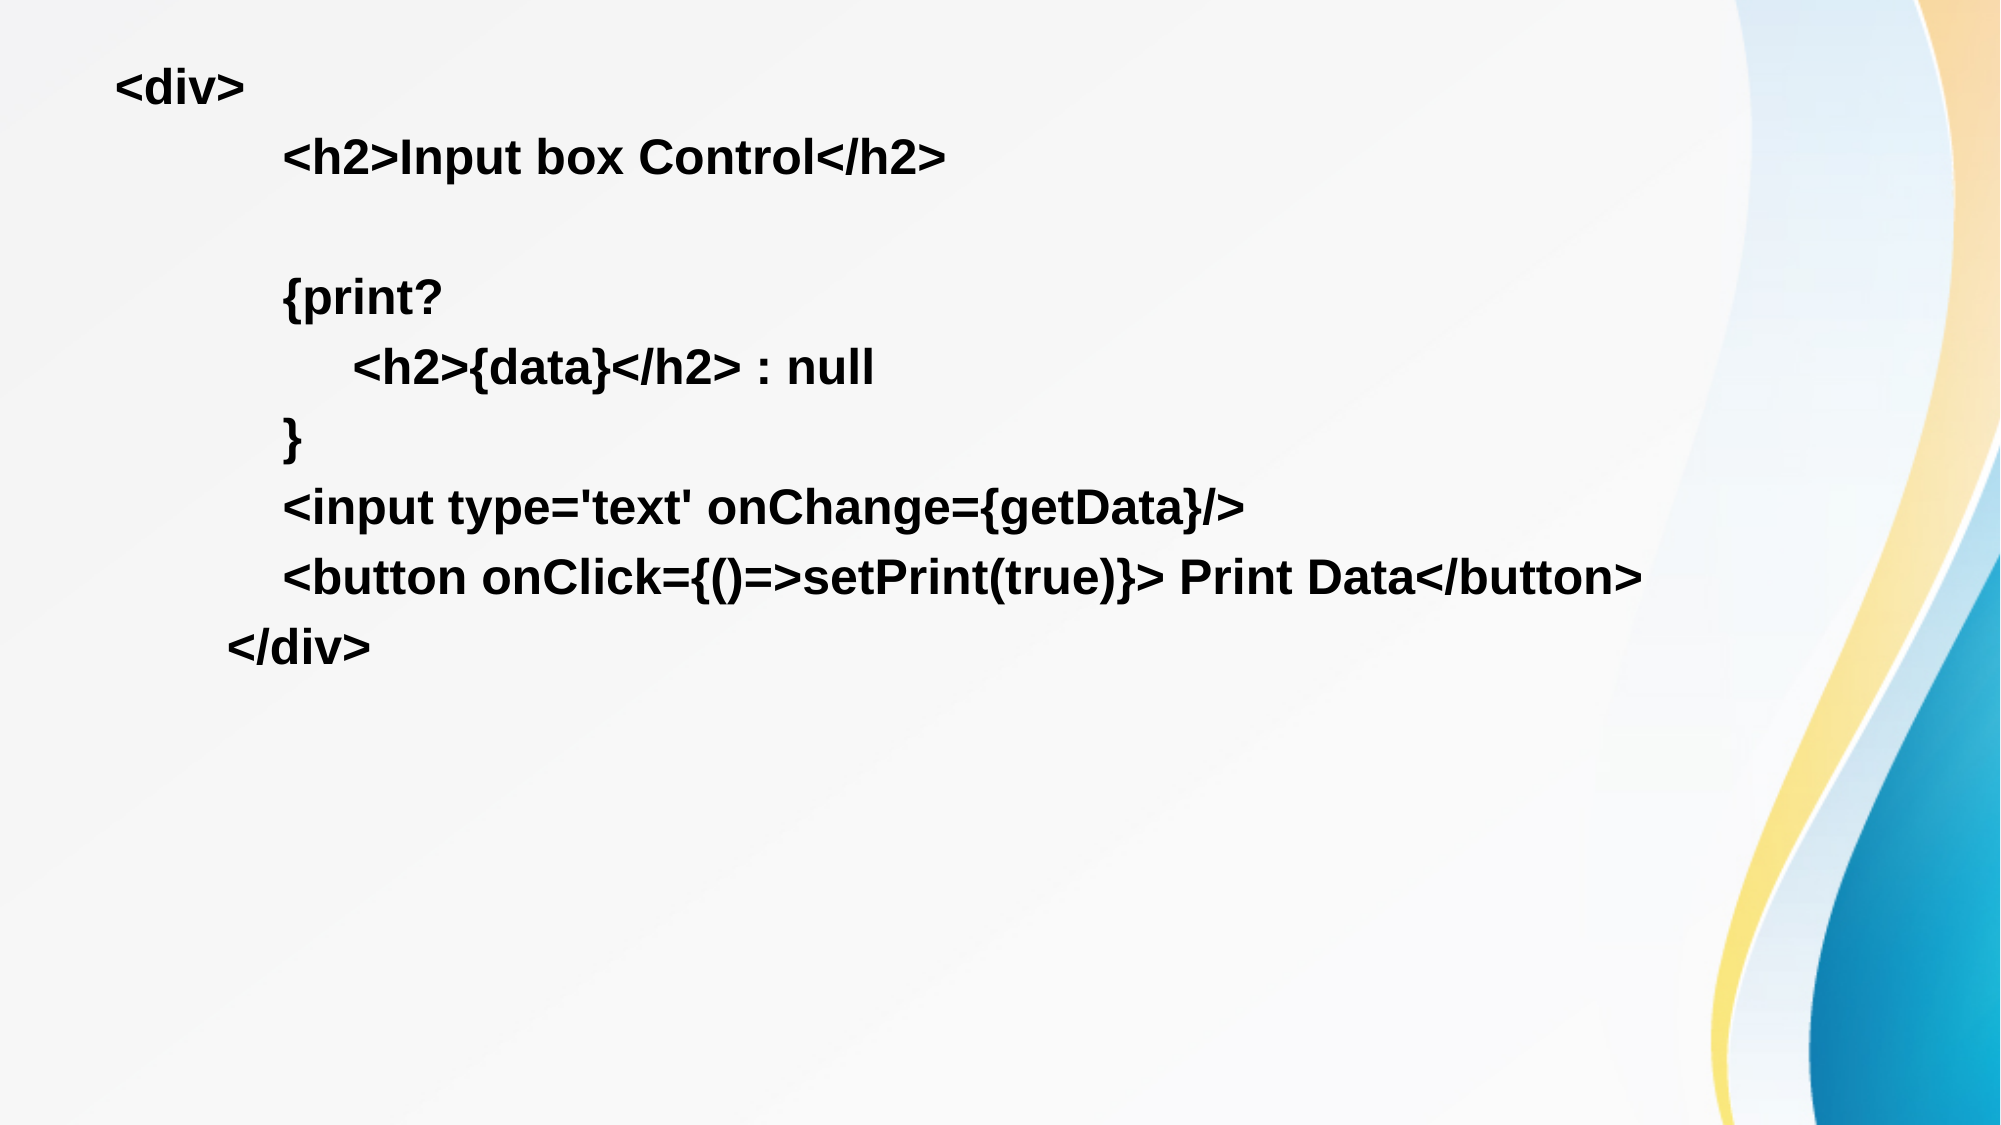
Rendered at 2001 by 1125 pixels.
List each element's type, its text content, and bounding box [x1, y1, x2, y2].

picture [0, 0, 2001, 1125]
list <div> <h2>Input box Control</h2> {print? <h2>{data}</h2> : null } <input type='text' onChange={getData}/> <button onClick={()=>setPrint(true)}> Print Data</button> </div> [99, 46, 1901, 1032]
